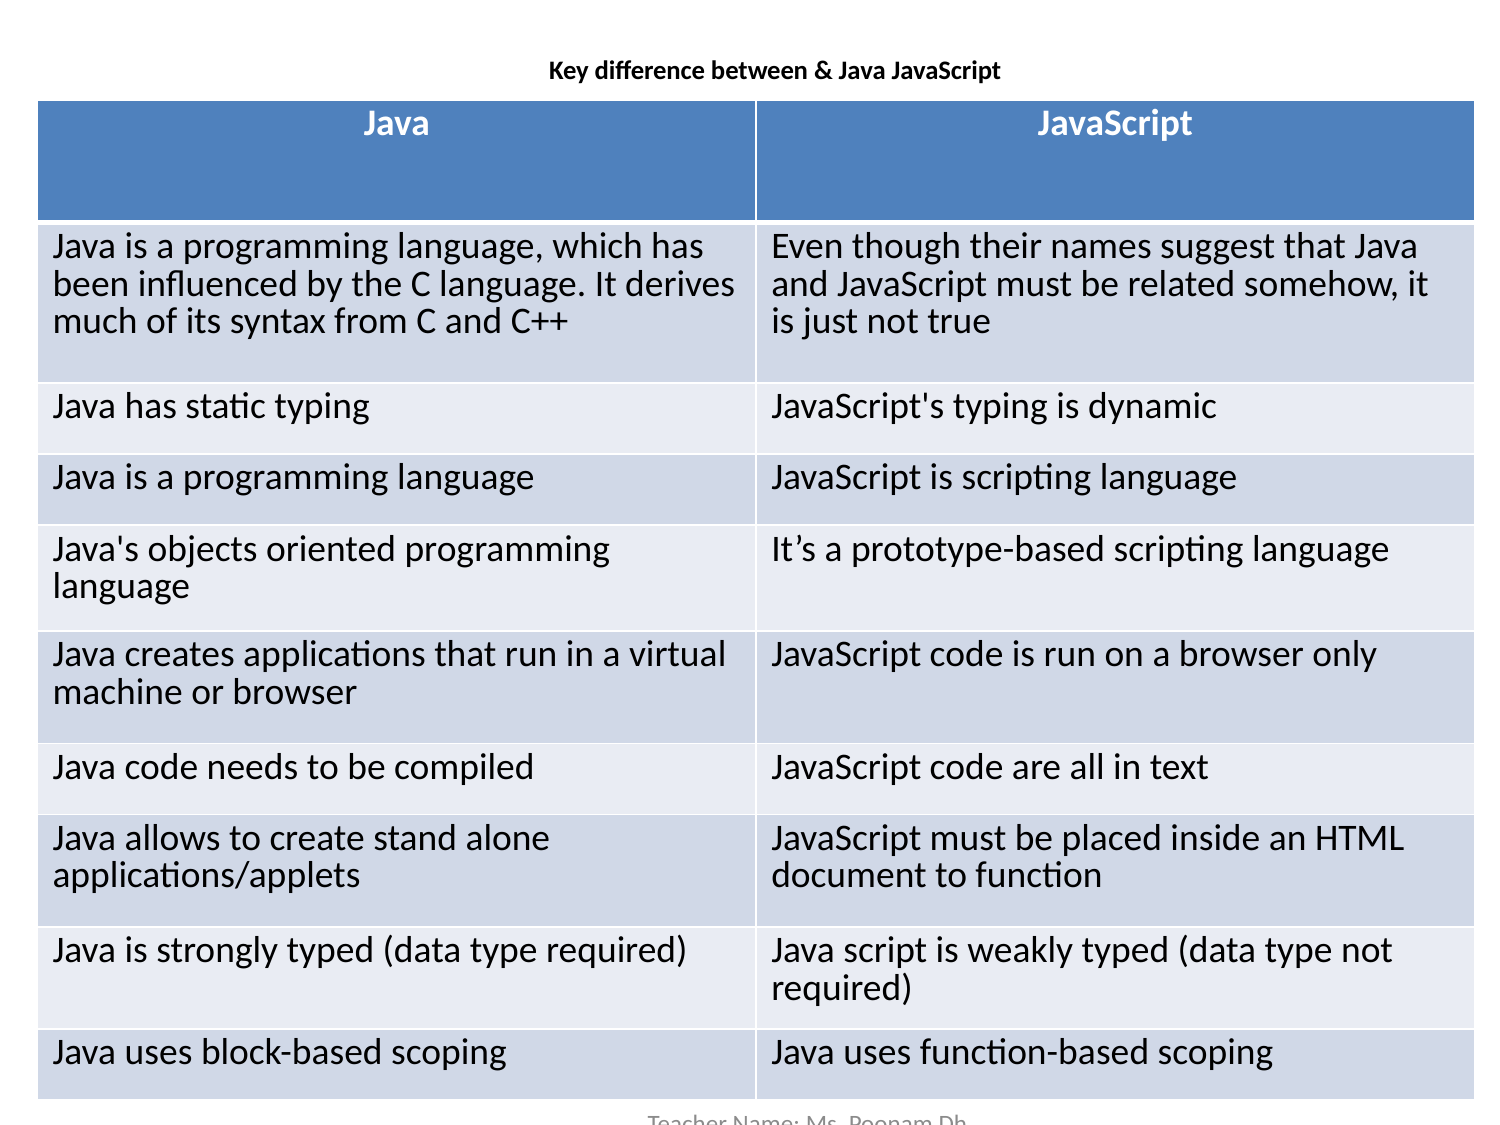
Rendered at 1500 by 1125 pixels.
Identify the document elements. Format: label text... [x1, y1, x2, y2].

table_cell It’s a prototype-based scripting language [757, 526, 1474, 630]
table_cell Java is a programming language [38, 455, 755, 524]
table_cell JavaScript code are all in text [757, 744, 1474, 814]
table_cell Even though their names suggest that Java and JavaScript must be related somehow, it is just not true [757, 225, 1474, 382]
table_cell Java uses block-based scoping [38, 1030, 755, 1099]
footer Subject Name: Web Technology Teacher Name: Ms. Poonam Dhamal [512, 1042, 988, 1103]
table_cell Java allows to create stand alone applications/applets [38, 815, 755, 926]
table_cell Java script is weakly typed (data type not required) [757, 928, 1474, 1028]
title Key difference between & Java JavaScript [24, 45, 1500, 125]
table_cell JavaScript must be placed inside an HTML document to function [757, 815, 1474, 926]
table_cell Java's objects oriented programming language [38, 526, 755, 630]
table_header Java [38, 101, 755, 220]
table_cell Java is strongly typed (data type required) [38, 928, 755, 1028]
table_header JavaScript [757, 101, 1474, 220]
table_cell Java uses function-based scoping [757, 1030, 1474, 1099]
table_cell Java creates applications that run in a virtual machine or browser [38, 632, 755, 743]
table_cell JavaScript's typing is dynamic [757, 384, 1474, 453]
table_cell JavaScript code is run on a browser only [757, 632, 1474, 743]
table_cell Java is a programming language, which has been influenced by the C language. It derives much of its syntax from C and C++ [38, 225, 755, 382]
table_cell JavaScript is scripting language [757, 455, 1474, 524]
table_cell Java has static typing [38, 384, 755, 453]
table_cell Java code needs to be compiled [38, 744, 755, 814]
